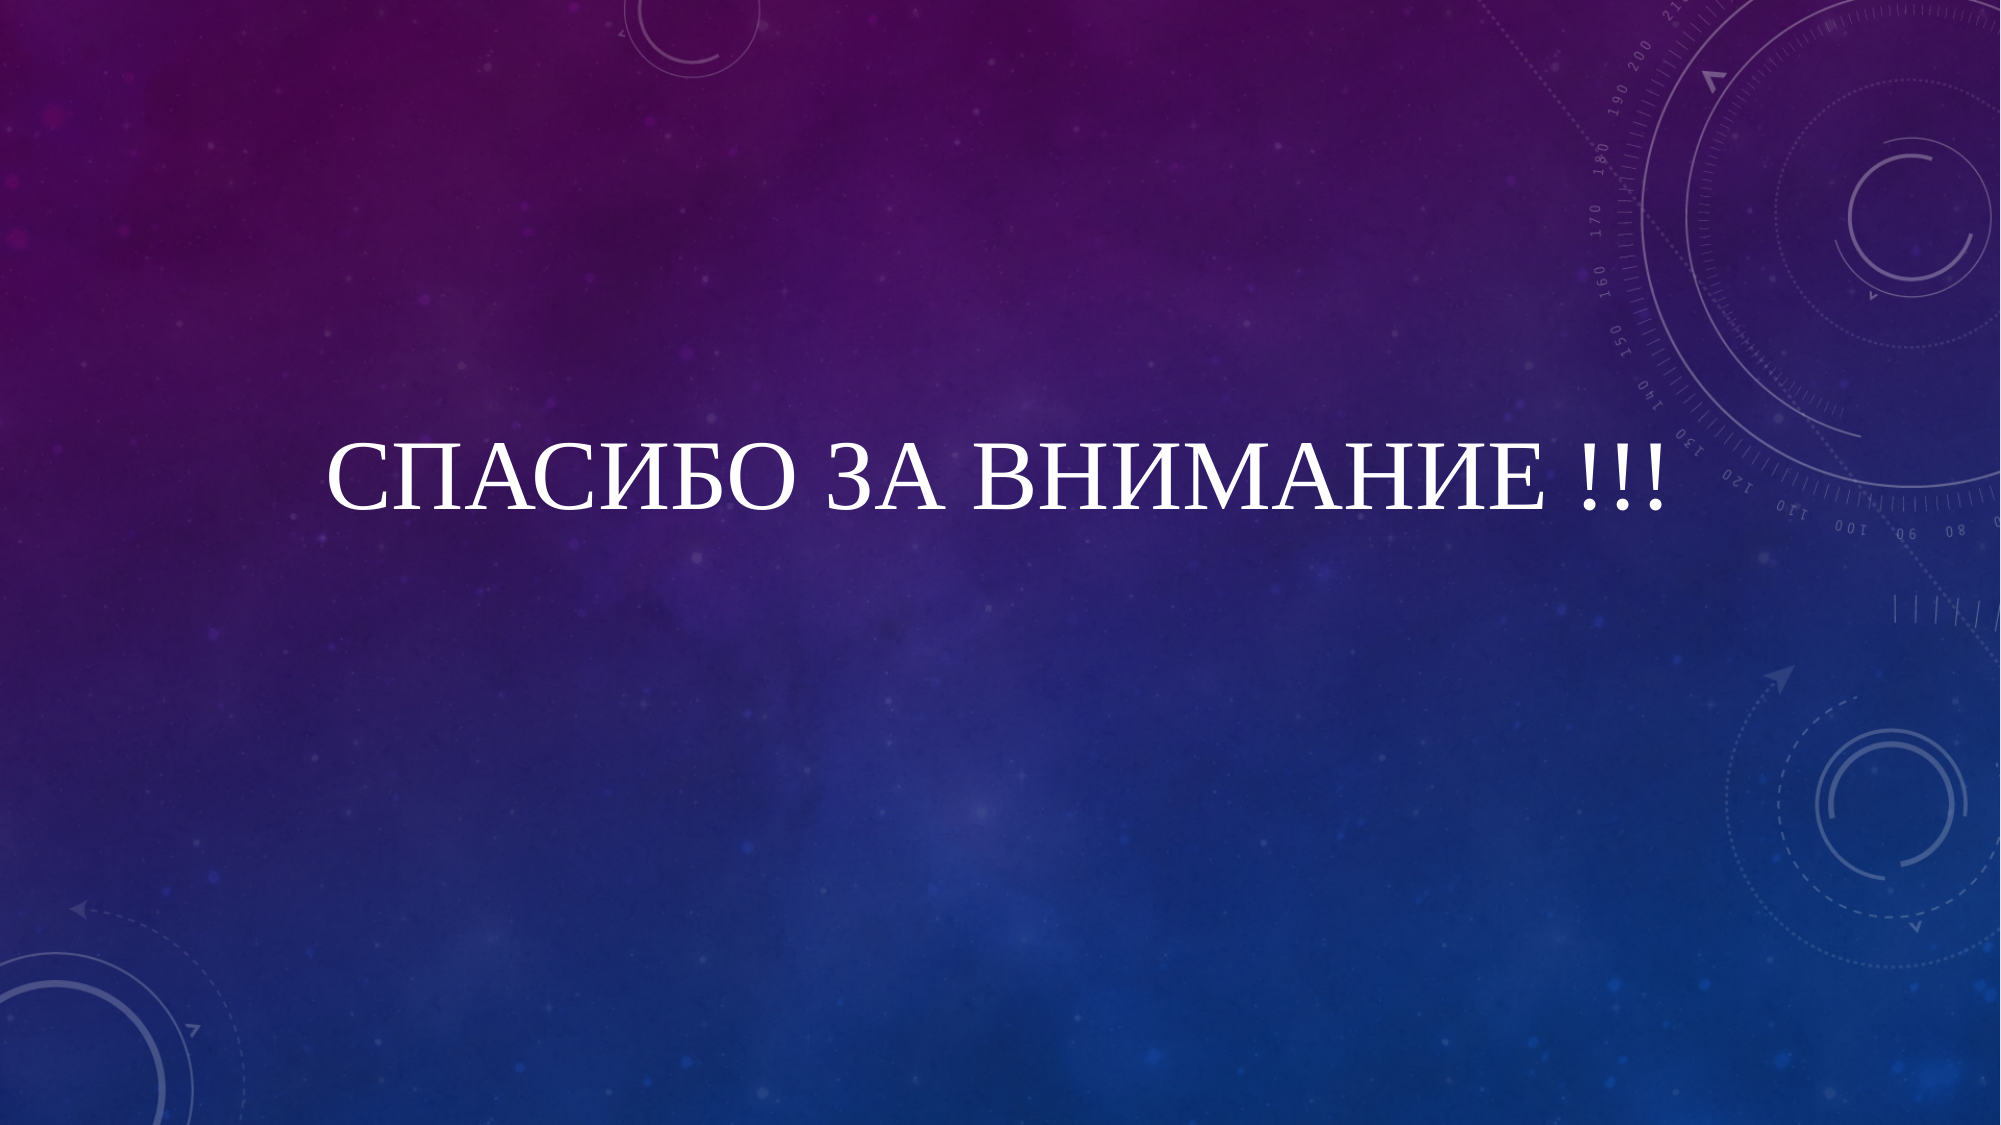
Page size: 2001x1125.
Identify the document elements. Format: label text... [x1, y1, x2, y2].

list СПАСИБО ЗА ВНИМАНИЕ !!! [169, 347, 1831, 592]
picture [0, 0, 2001, 1125]
